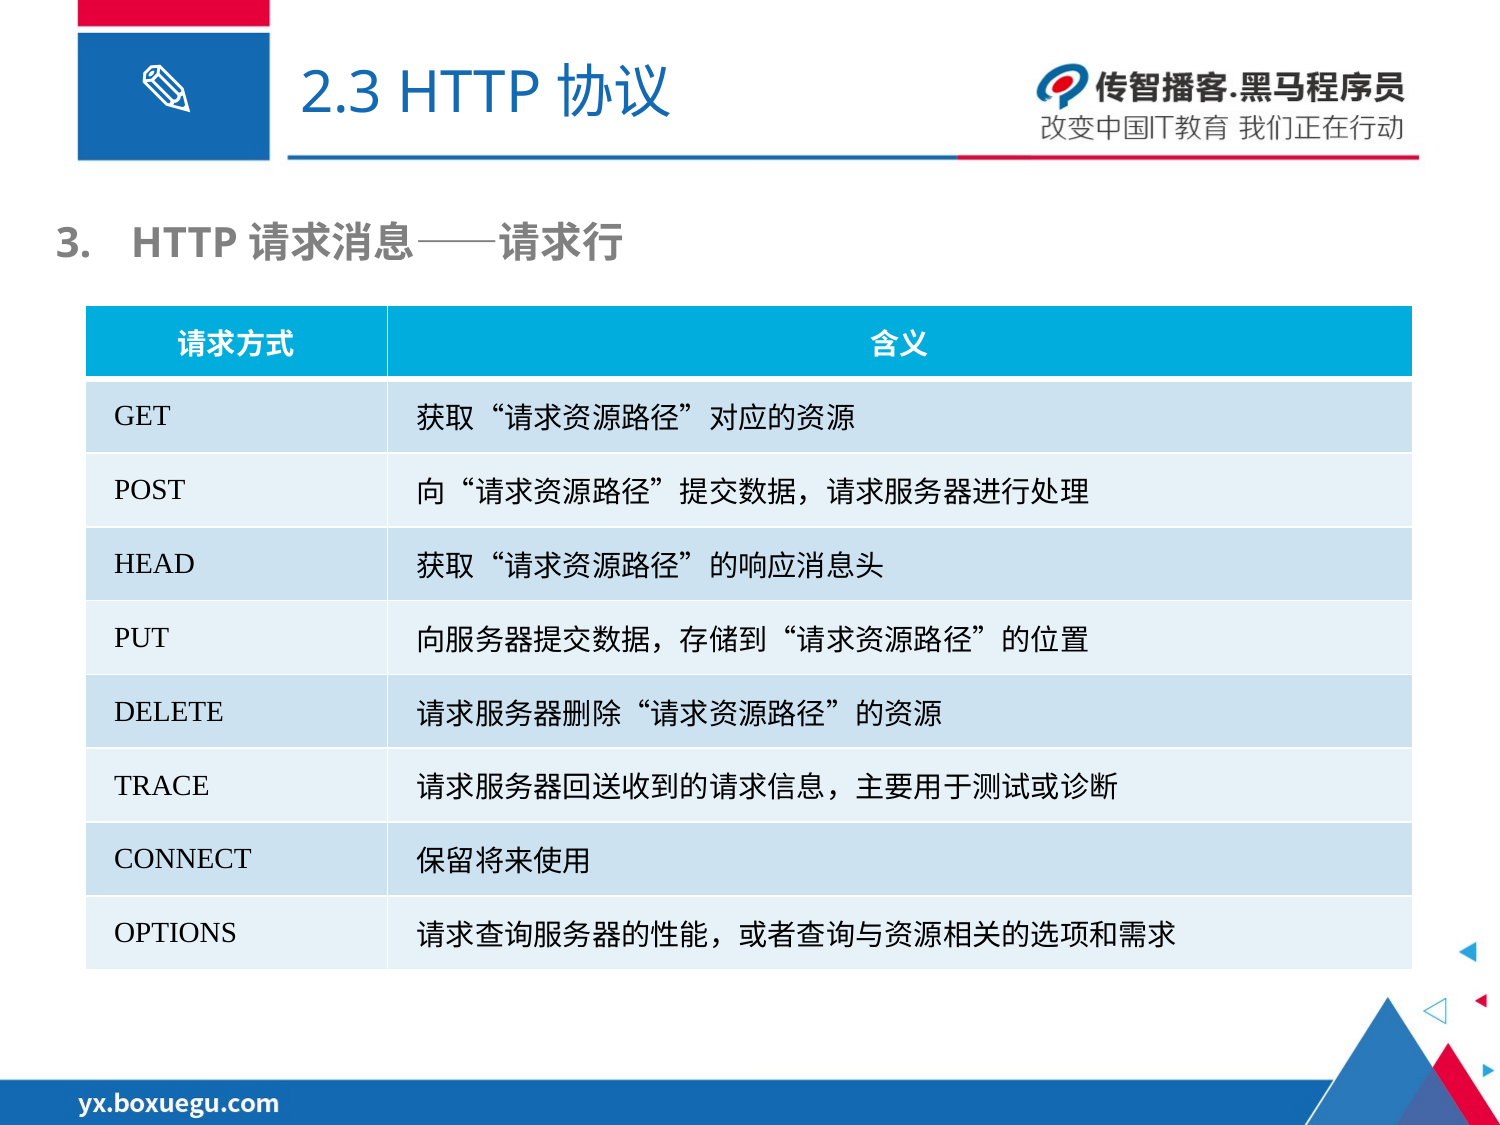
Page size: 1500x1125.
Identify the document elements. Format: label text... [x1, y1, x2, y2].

table_cell 获取“请求资源路径”的响应消息头 [388, 528, 1412, 600]
table_cell HEAD [86, 528, 387, 600]
picture [0, 0, 1500, 1125]
table_header 请求方式 [86, 306, 387, 376]
text_box HTTP请求消息——请求行 [41, 208, 1424, 274]
table_cell 向服务器提交数据，存储到“请求资源路径”的位置 [388, 601, 1412, 674]
table_cell 请求查询服务器的性能，或者查询与资源相关的选项和需求 [388, 897, 1412, 969]
table_header 含义 [388, 306, 1412, 376]
table_cell 请求服务器删除“请求资源路径”的资源 [388, 675, 1412, 747]
table_cell DELETE [86, 675, 387, 747]
table_cell POST [86, 454, 387, 526]
table_cell OPTIONS [86, 897, 387, 969]
table_cell 保留将来使用 [388, 823, 1412, 895]
table_cell CONNECT [86, 823, 387, 895]
title 2.3 HTTP协议 [285, 25, 1137, 153]
table_cell 向“请求资源路径”提交数据，请求服务器进行处理 [388, 454, 1412, 526]
table_cell 请求服务器回送收到的请求信息，主要用于测试或诊断 [388, 749, 1412, 821]
table_cell TRACE [86, 749, 387, 821]
table_cell PUT [86, 601, 387, 674]
table_cell GET [86, 382, 387, 452]
table_cell 获取“请求资源路径”对应的资源 [388, 382, 1412, 452]
